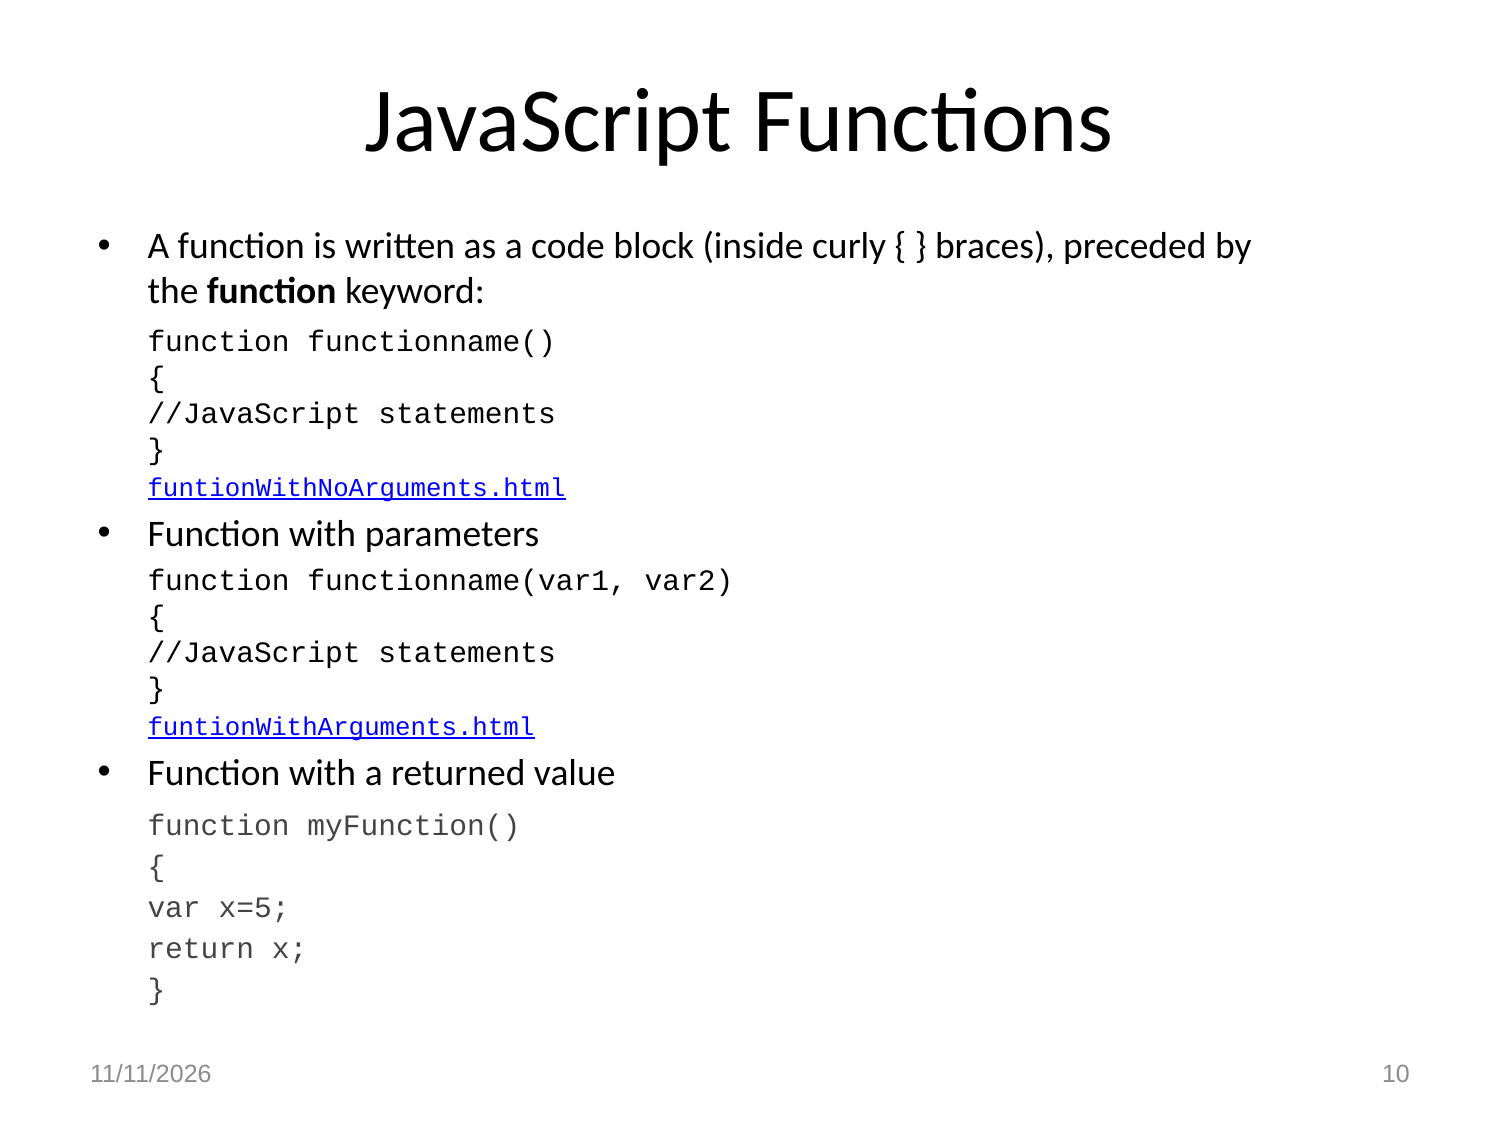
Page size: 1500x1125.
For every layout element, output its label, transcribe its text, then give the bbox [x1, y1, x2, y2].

list A function is written as a code block (inside curly { } braces), preceded by the function keyword: function functionname() { //JavaScript statements } funtionWithNoArguments.html Function with parameters function functionname(var1, var2) { //JavaScript statements } funtionWithArguments.html Function with a returned value function myFunction() { var x=5; return x; } [82, 214, 1433, 1024]
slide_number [75, 1042, 425, 1103]
slide_number 10 [1074, 1042, 1425, 1103]
title JavaScript Functions [75, 45, 1425, 185]
